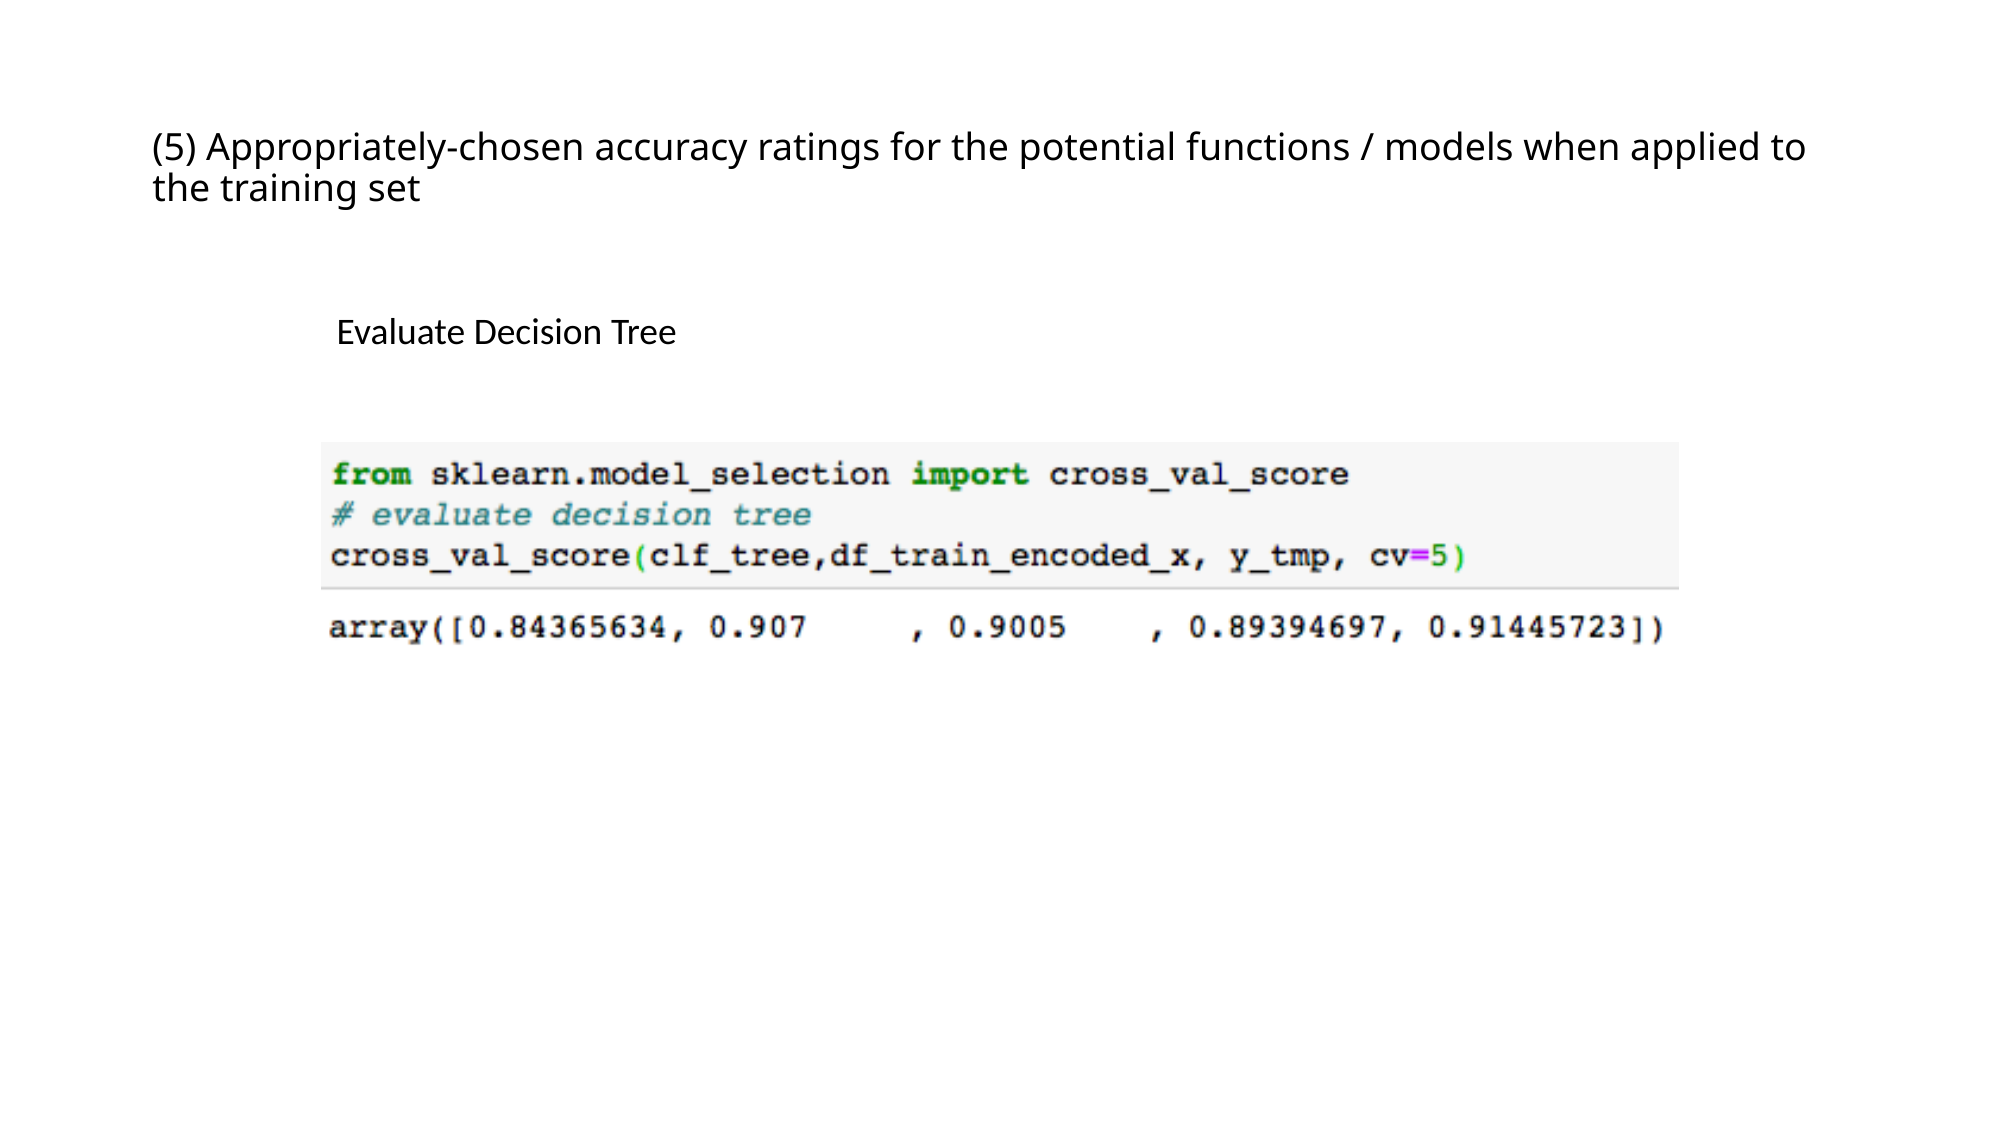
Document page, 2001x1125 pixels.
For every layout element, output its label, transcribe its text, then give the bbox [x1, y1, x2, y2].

text_box Evaluate Decision Tree [321, 299, 1232, 360]
title (5) Appropriately-chosen accuracy ratings for the potential functions / models when applied to the training set [137, 59, 1863, 278]
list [321, 442, 1679, 669]
